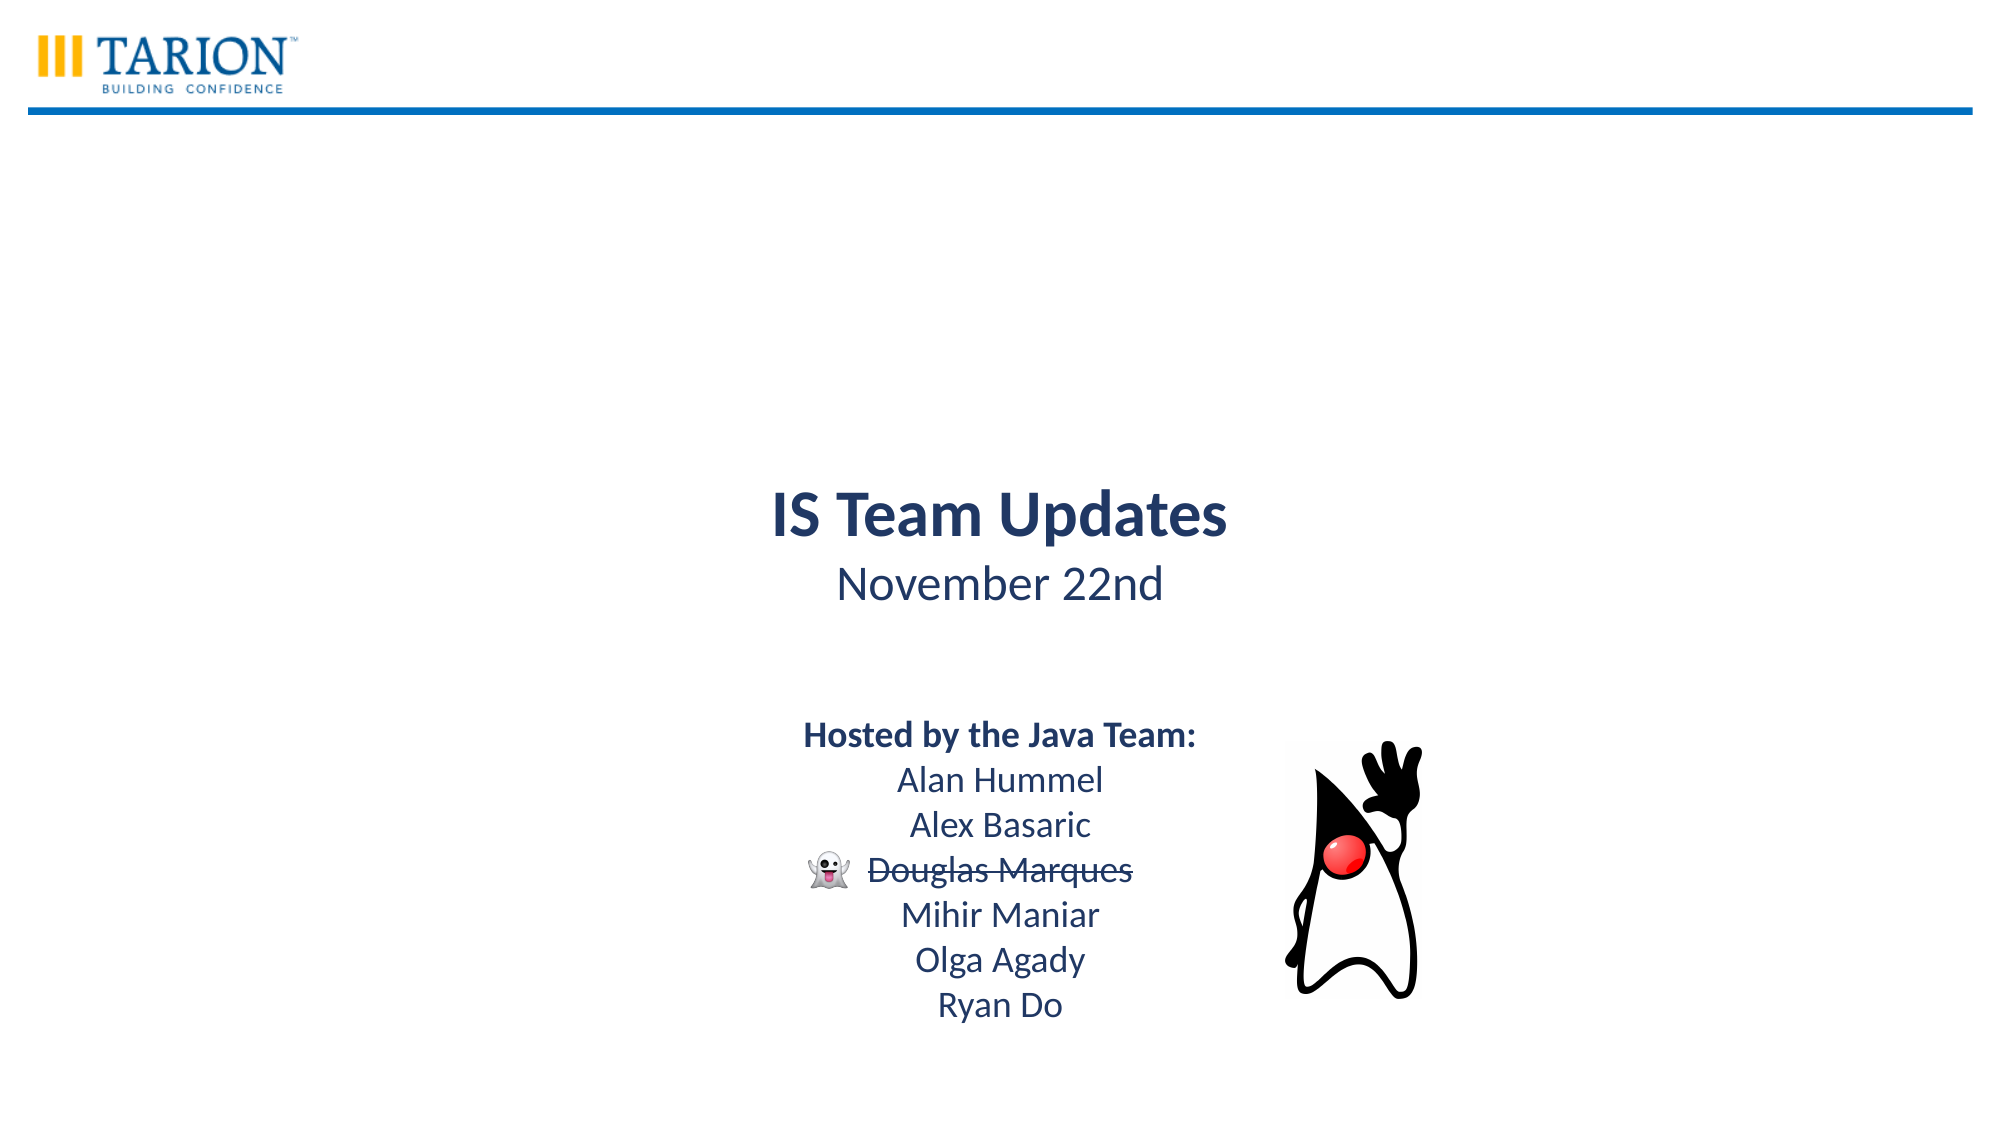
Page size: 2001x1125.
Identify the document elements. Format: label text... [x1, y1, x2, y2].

picture [28, 28, 379, 106]
text_box [27, 106, 1974, 116]
picture [807, 851, 850, 889]
picture [1285, 741, 1422, 999]
text_box IS Team Updates November 22nd Hosted by the Java Team: Alan Hummel Alex Basaric Douglas Marques Mihir Maniar Olga Agady Ryan Do [757, 462, 1244, 1033]
